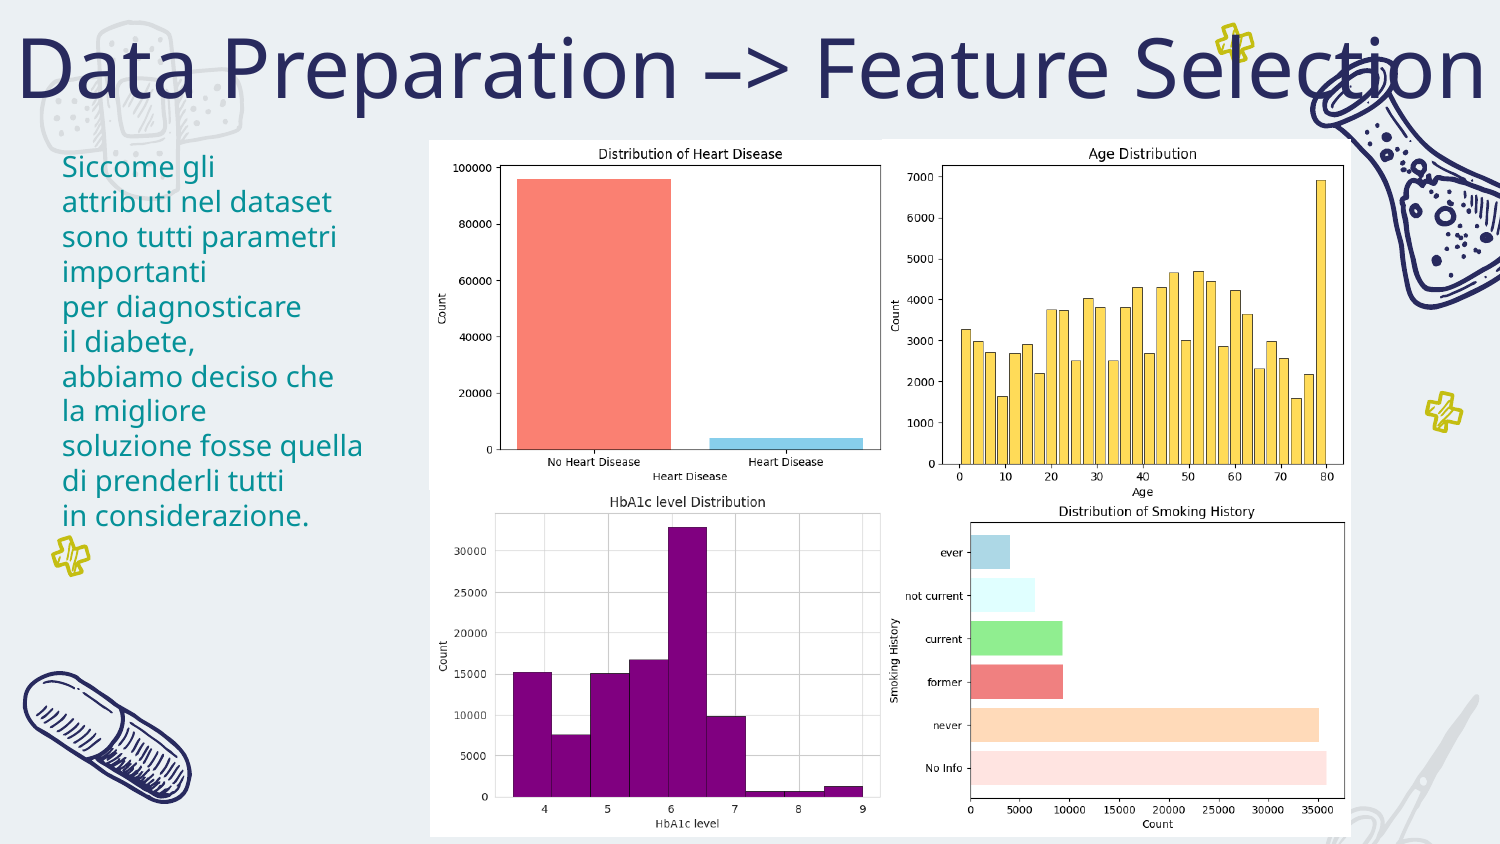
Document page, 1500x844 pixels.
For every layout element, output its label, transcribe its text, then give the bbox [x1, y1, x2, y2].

picture [429, 139, 1351, 838]
text_box Siccome gli attributi nel dataset sono tutti parametri importanti per diagnosticare il diabete, abbiamo deciso che la migliore soluzione fosse quella di prenderli tutti in considerazione. [46, 140, 401, 541]
title Data Preparation –> Feature Selection [0, 0, 1500, 132]
